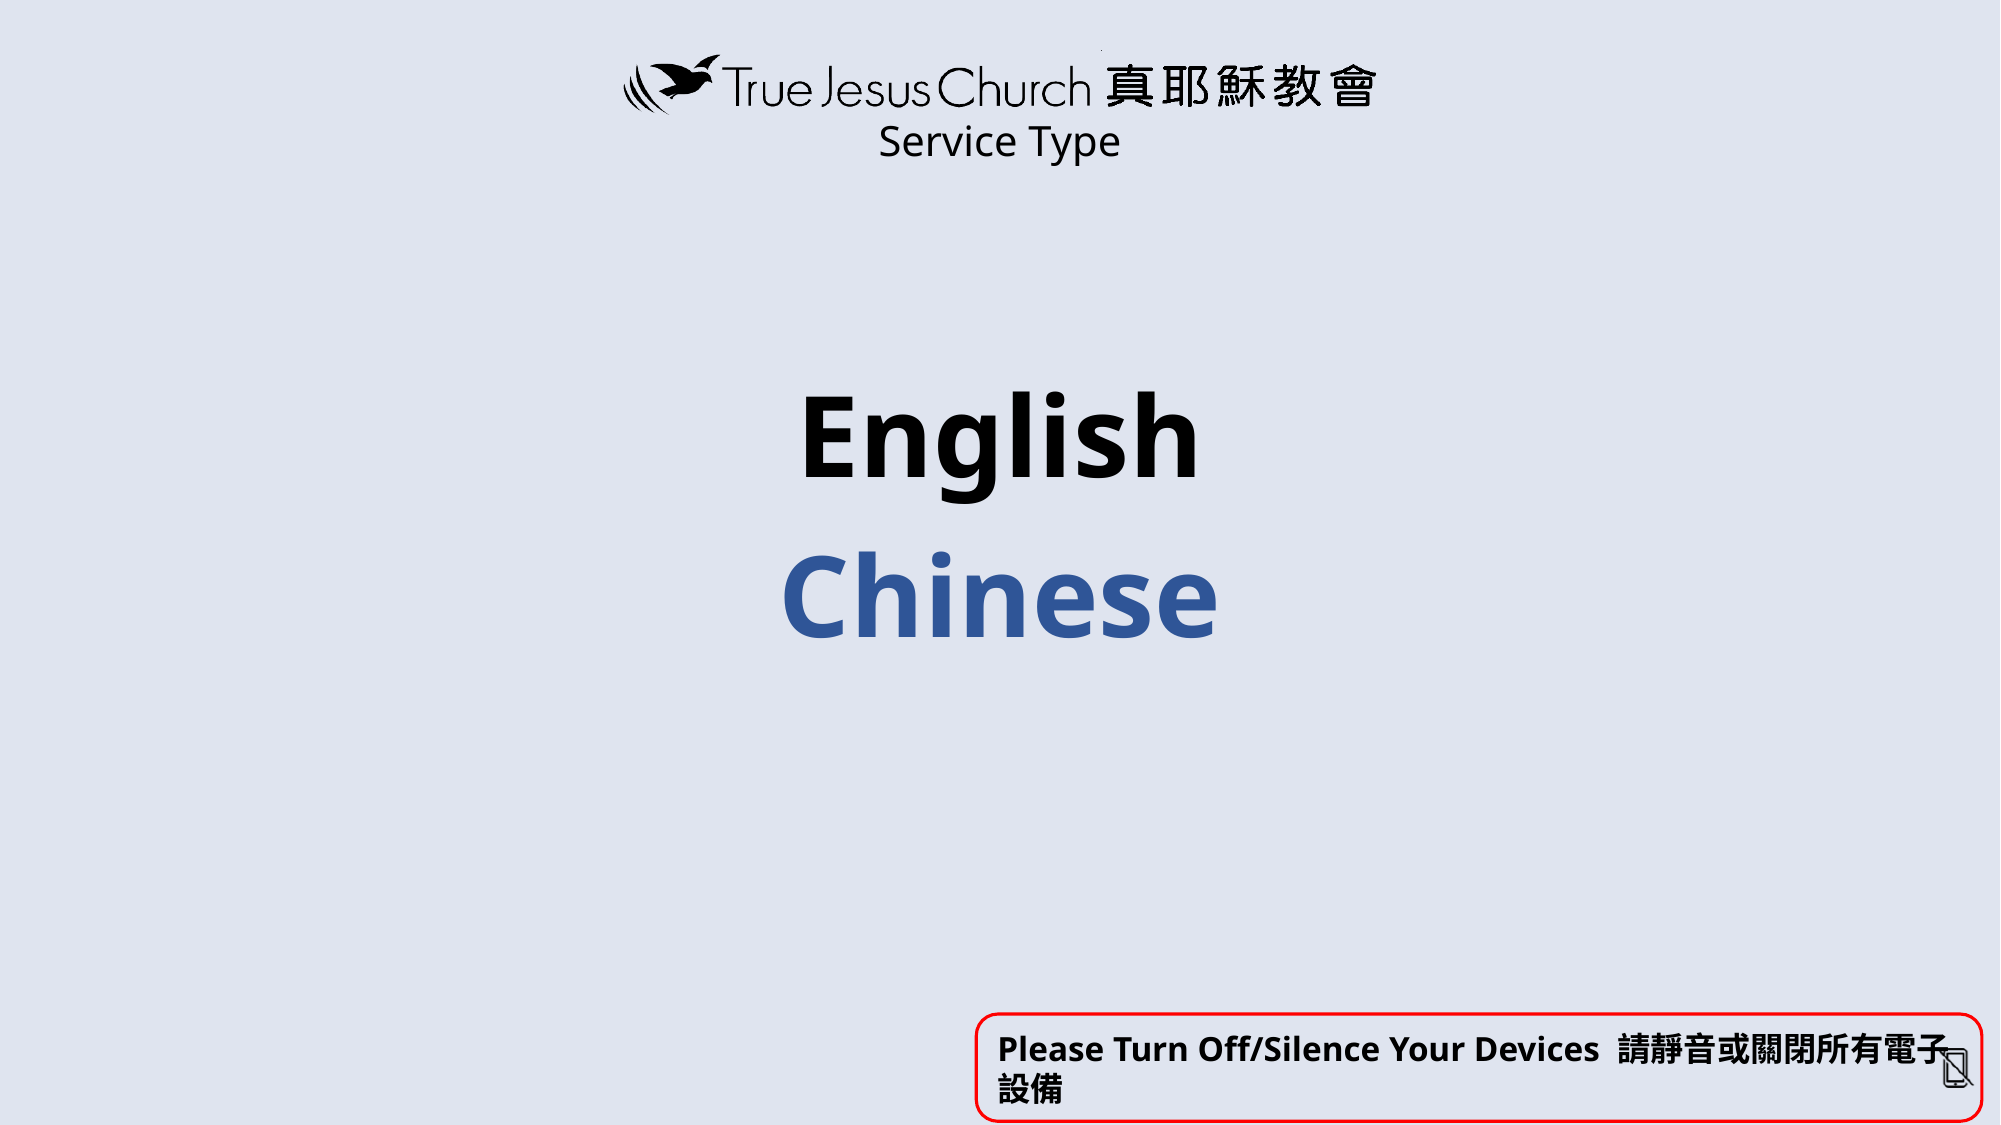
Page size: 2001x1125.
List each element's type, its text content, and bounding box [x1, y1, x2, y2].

text_box Chinese [0, 517, 2000, 667]
text_box English [0, 357, 2000, 508]
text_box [976, 1036, 1982, 1099]
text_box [623, 50, 1377, 115]
text_box Service Type [644, 115, 1356, 173]
